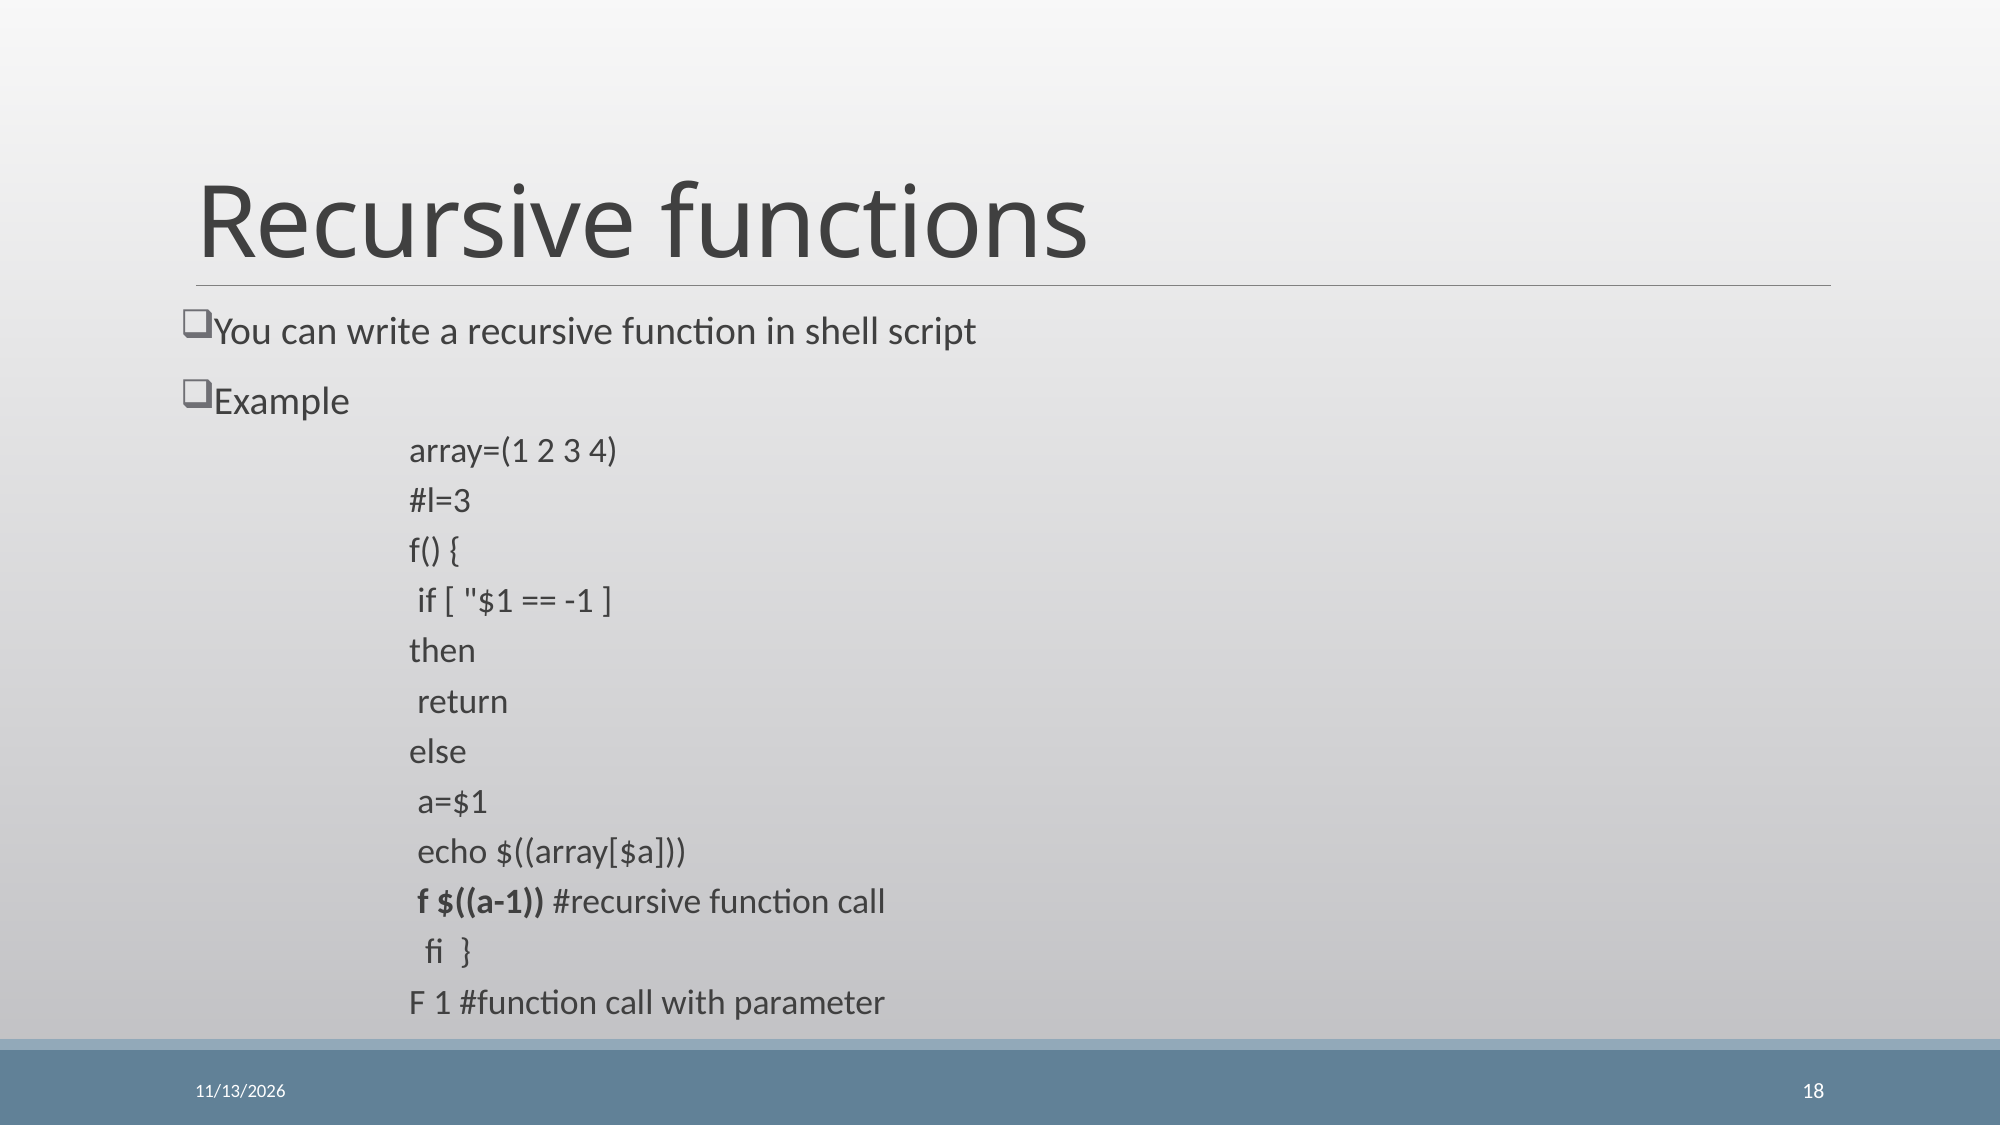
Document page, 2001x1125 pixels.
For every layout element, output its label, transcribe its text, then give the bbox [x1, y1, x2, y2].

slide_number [180, 1059, 586, 1120]
list You can write a recursive function in shell script Example array=(1 2 3 4) #l=3 f() { if [ "$1 == -1 ] then return else a=$1 echo $((array[$a])) f $((a-1)) #recursive function call fi } F 1 #function call with parameter [180, 302, 1830, 1038]
slide_number 18 [1624, 1059, 1840, 1120]
title Recursive functions [180, 47, 1830, 285]
